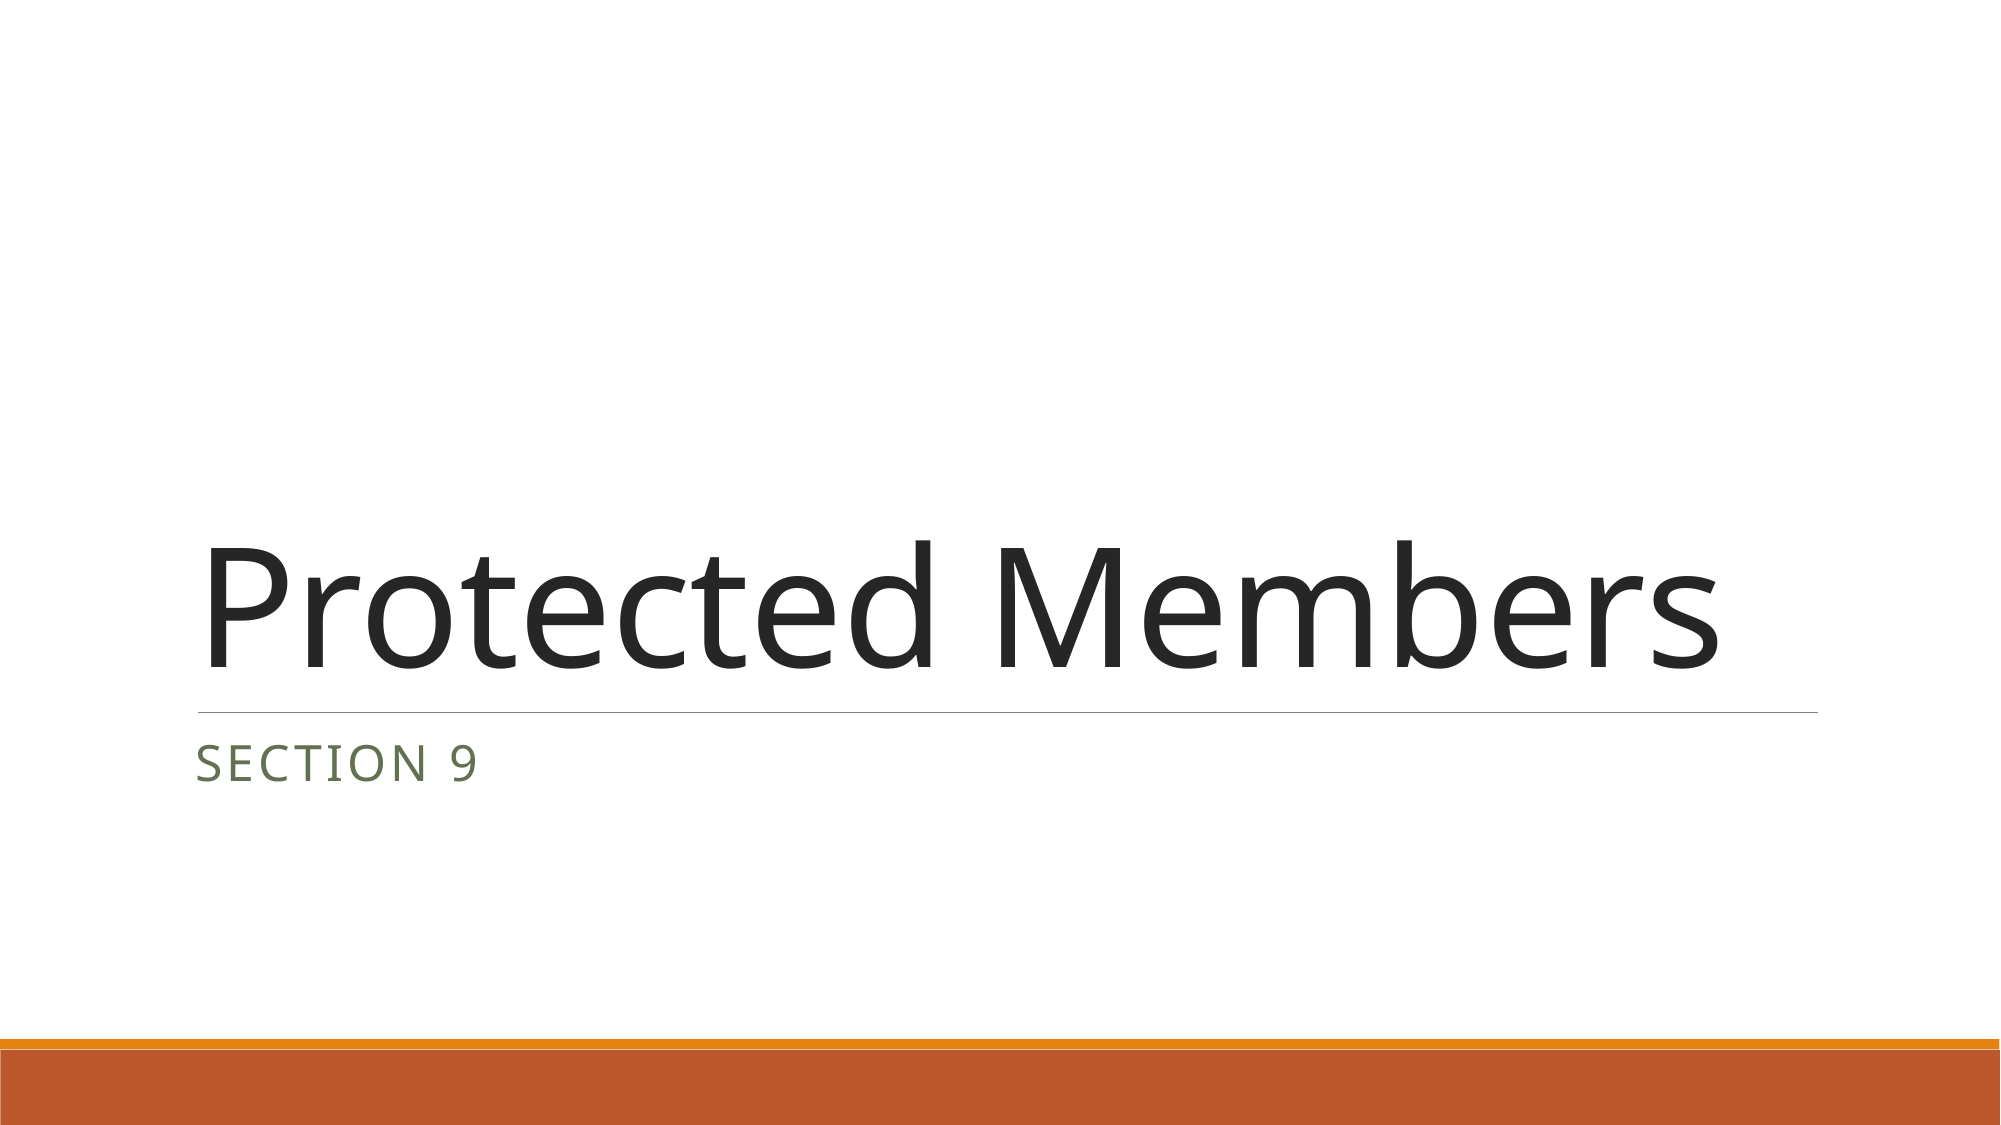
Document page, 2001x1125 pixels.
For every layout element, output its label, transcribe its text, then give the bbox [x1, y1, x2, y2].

list Section 9 [180, 730, 1830, 918]
title Protected Members [180, 124, 1830, 710]
